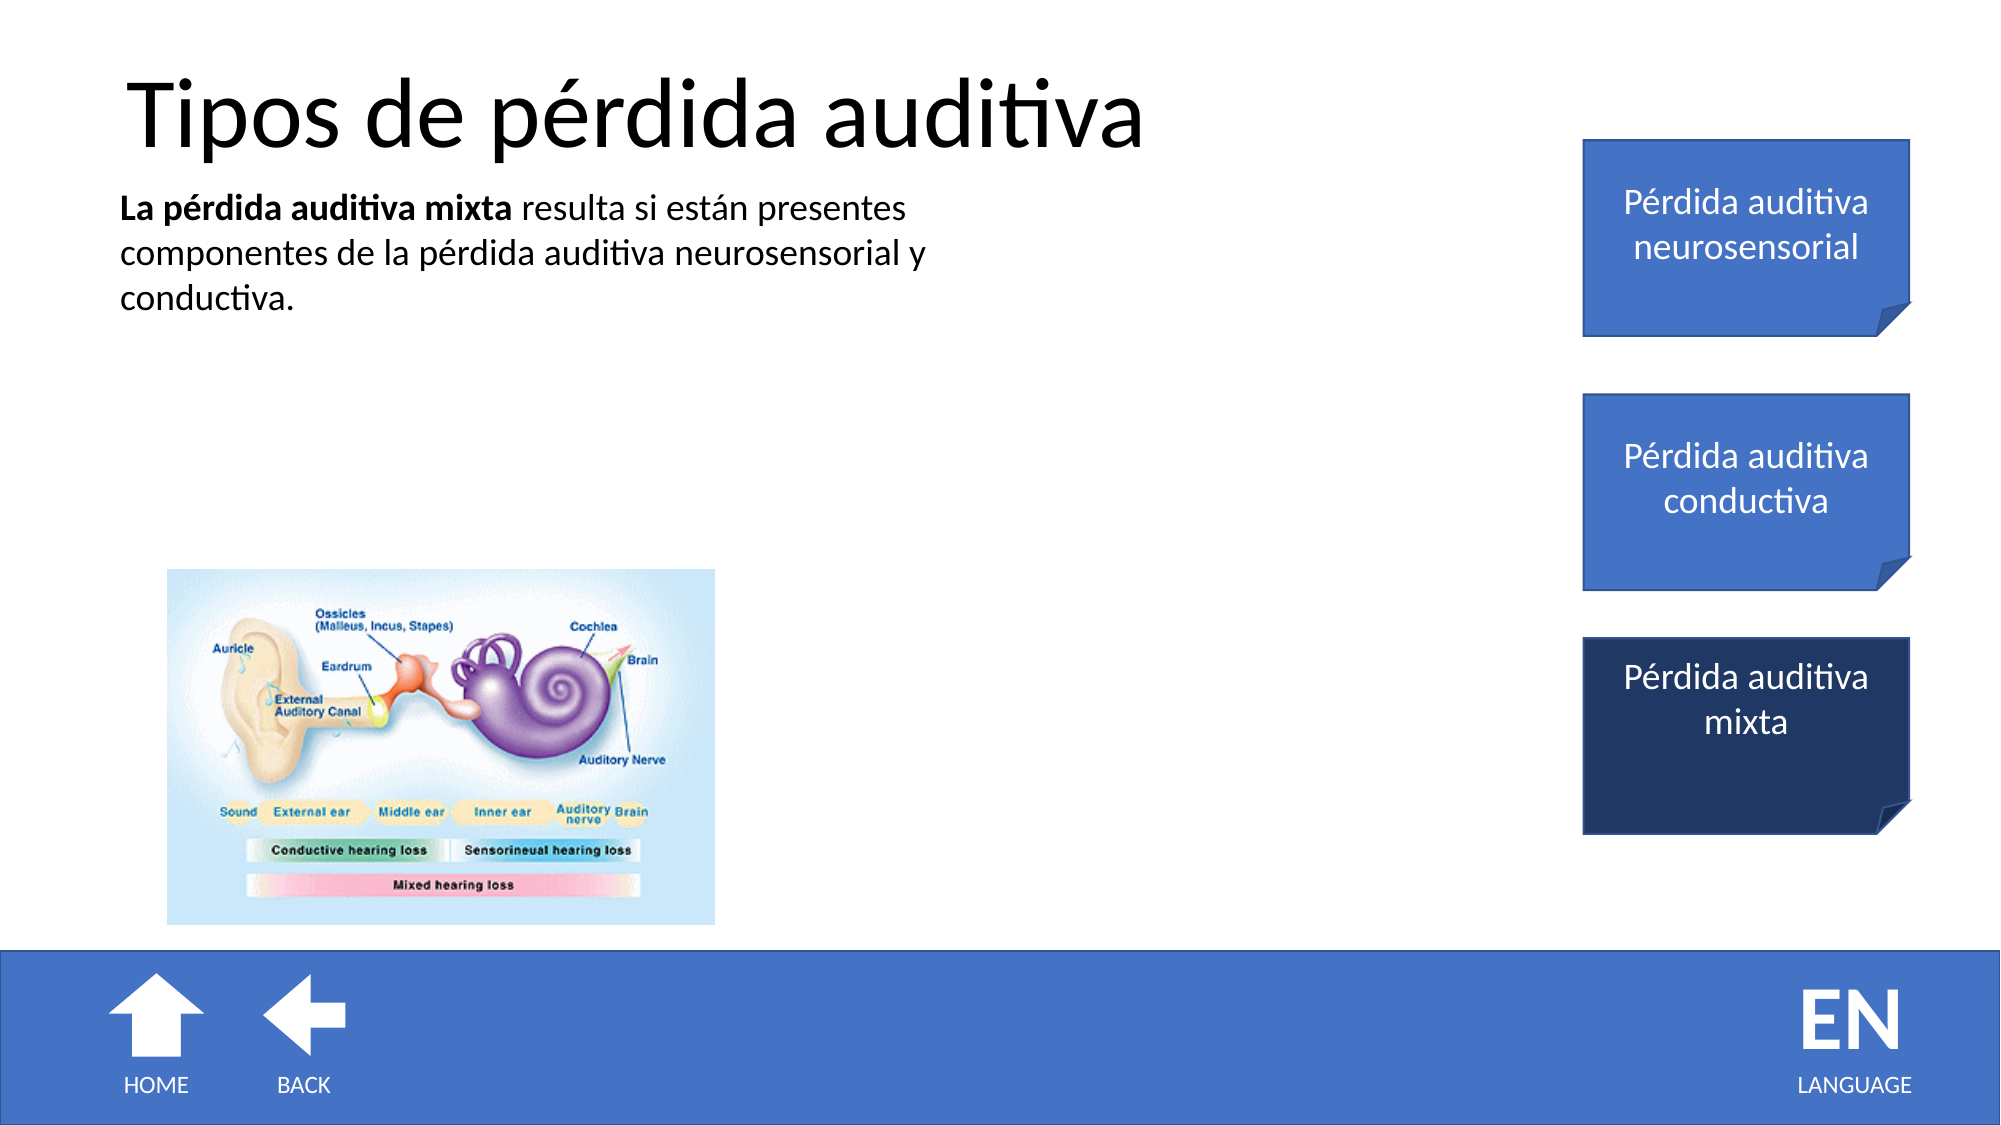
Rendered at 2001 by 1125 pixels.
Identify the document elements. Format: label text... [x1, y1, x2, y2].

text_box Pérdida auditiva neurosensorial [1582, 139, 1913, 337]
text_box Pérdida auditiva mixta [1582, 637, 1913, 835]
text_box La pérdida auditiva mixta resulta si están presentes componentes de la pérdida auditiva neurosensorial y conductiva. [105, 175, 980, 371]
picture [167, 569, 715, 925]
text_box Pérdida auditiva conductiva [1582, 393, 1913, 592]
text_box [0, 951, 2000, 1125]
text_box Tipos de pérdida auditiva [111, 39, 1163, 175]
